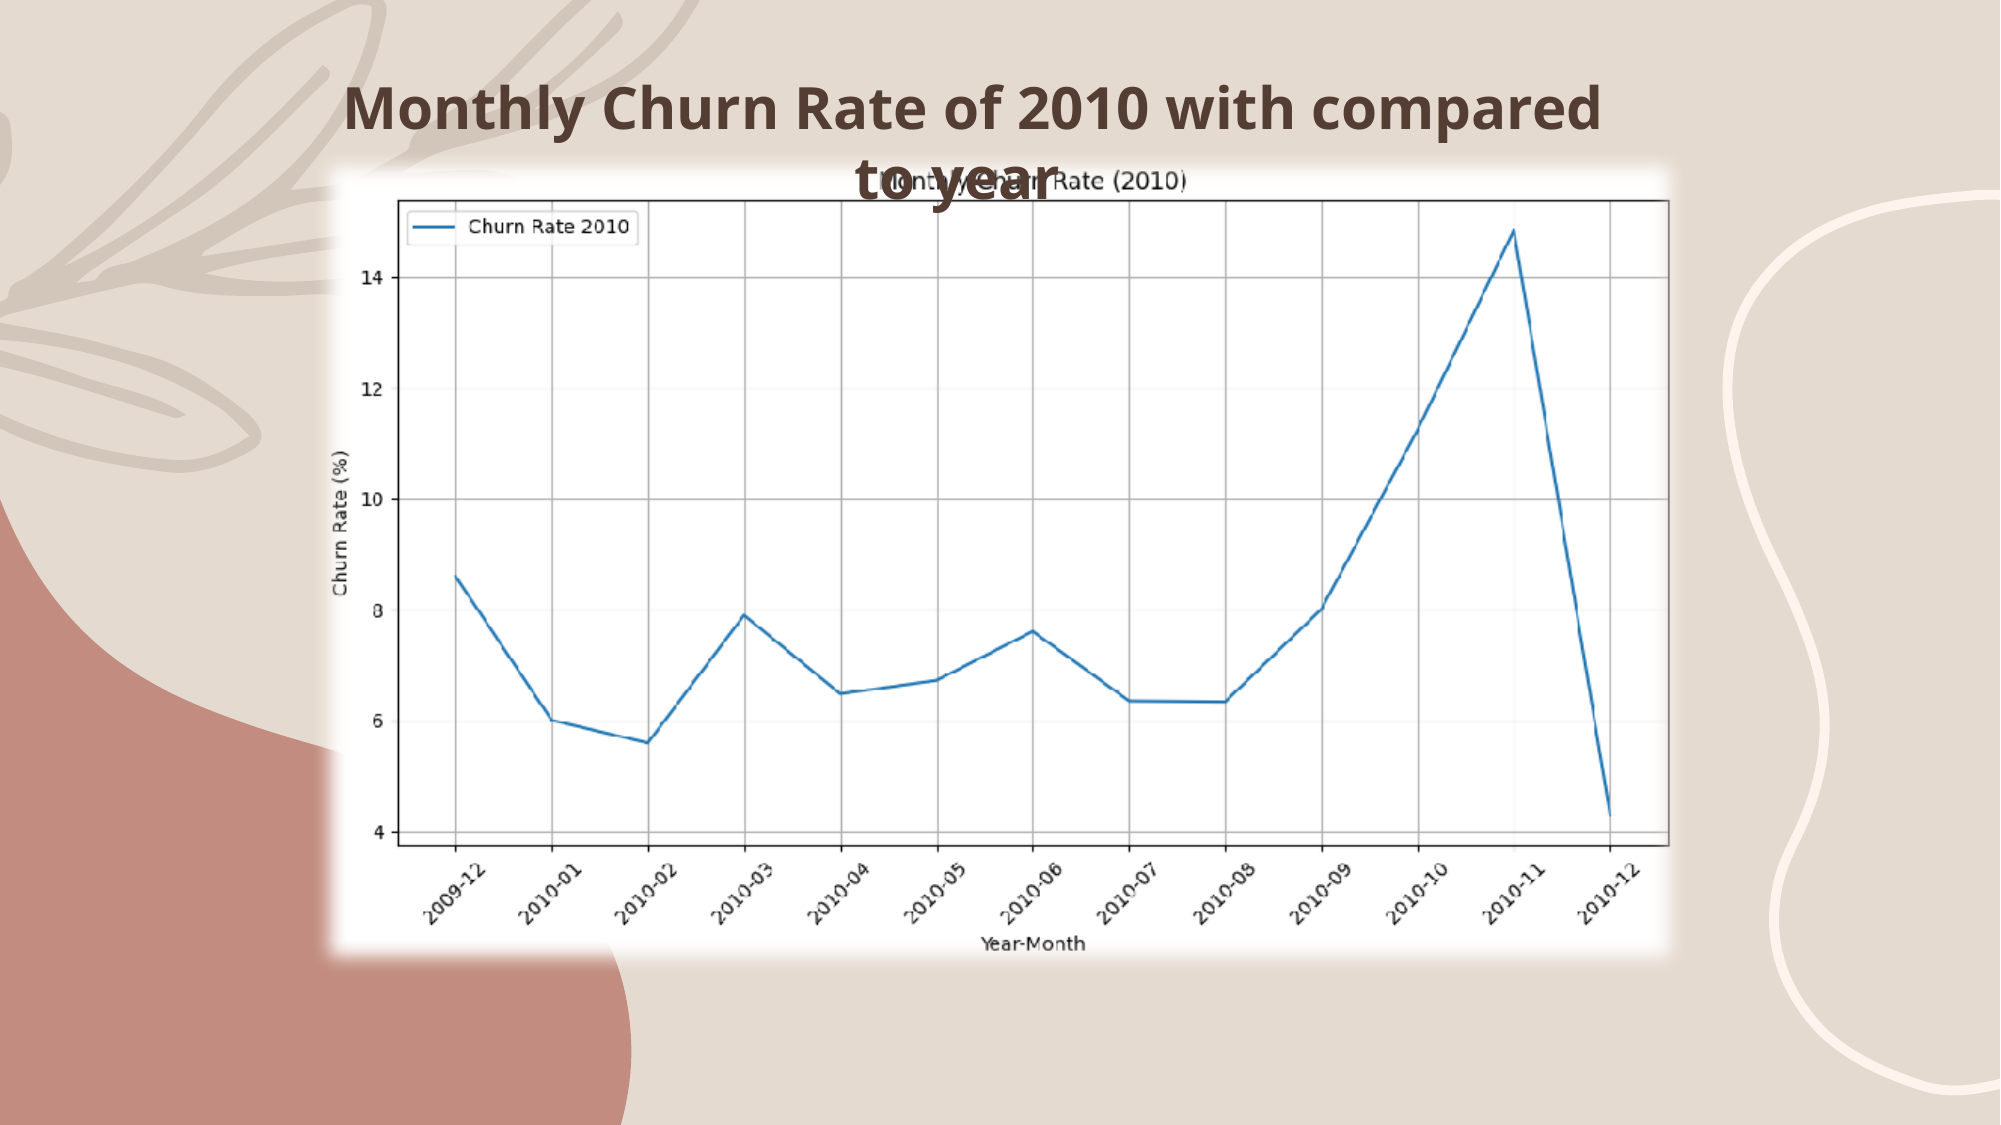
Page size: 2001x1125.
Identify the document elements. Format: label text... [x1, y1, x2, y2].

text_box Monthly Churn Rate of 2010 with compared to year [312, 64, 1634, 149]
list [312, 149, 1688, 975]
